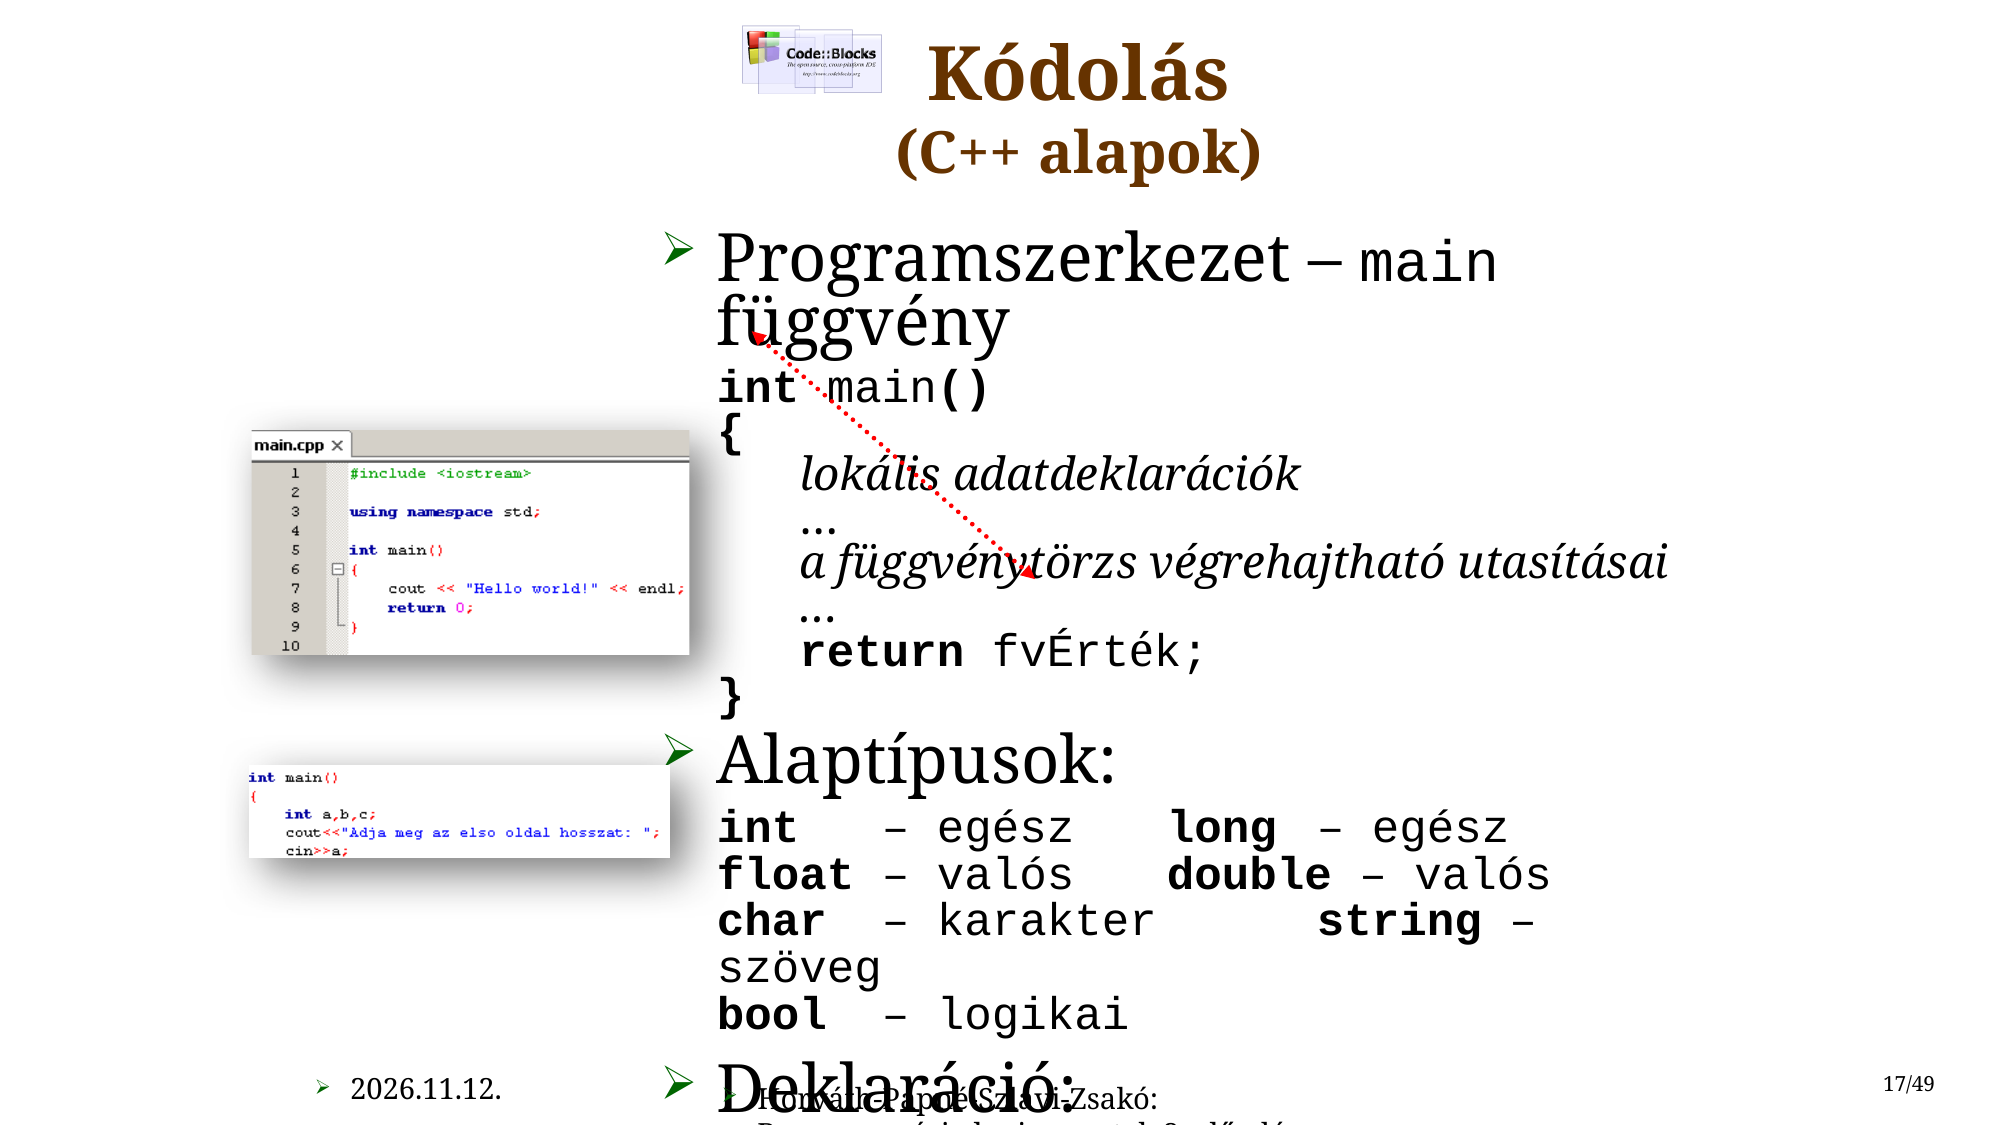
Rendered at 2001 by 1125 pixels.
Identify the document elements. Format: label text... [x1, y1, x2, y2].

picture [251, 429, 690, 655]
picture [739, 22, 883, 94]
text_box [1021, 566, 1036, 580]
title Kódolás (C++ alapok) [512, 14, 1646, 197]
picture [249, 765, 670, 858]
list Programszerkezet – main függvény int main() { lokális adatdeklarációk … a függvénytörzs végrehajtható utasításai … return fvÉrték; } Alaptípusok: int – egész long – egész float – valós double – valós char – karakter string – szöveg bool – logikai Deklaráció: típus adatazonosító,…; [645, 222, 1696, 1076]
slide_number 17/49 [1533, 1062, 1950, 1122]
text_box [751, 331, 766, 345]
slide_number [300, 1062, 613, 1122]
footer Horváth-Papné-Szlávi-Zsakó: Programozási alapismeretek 2. előadás [707, 1072, 1329, 1125]
